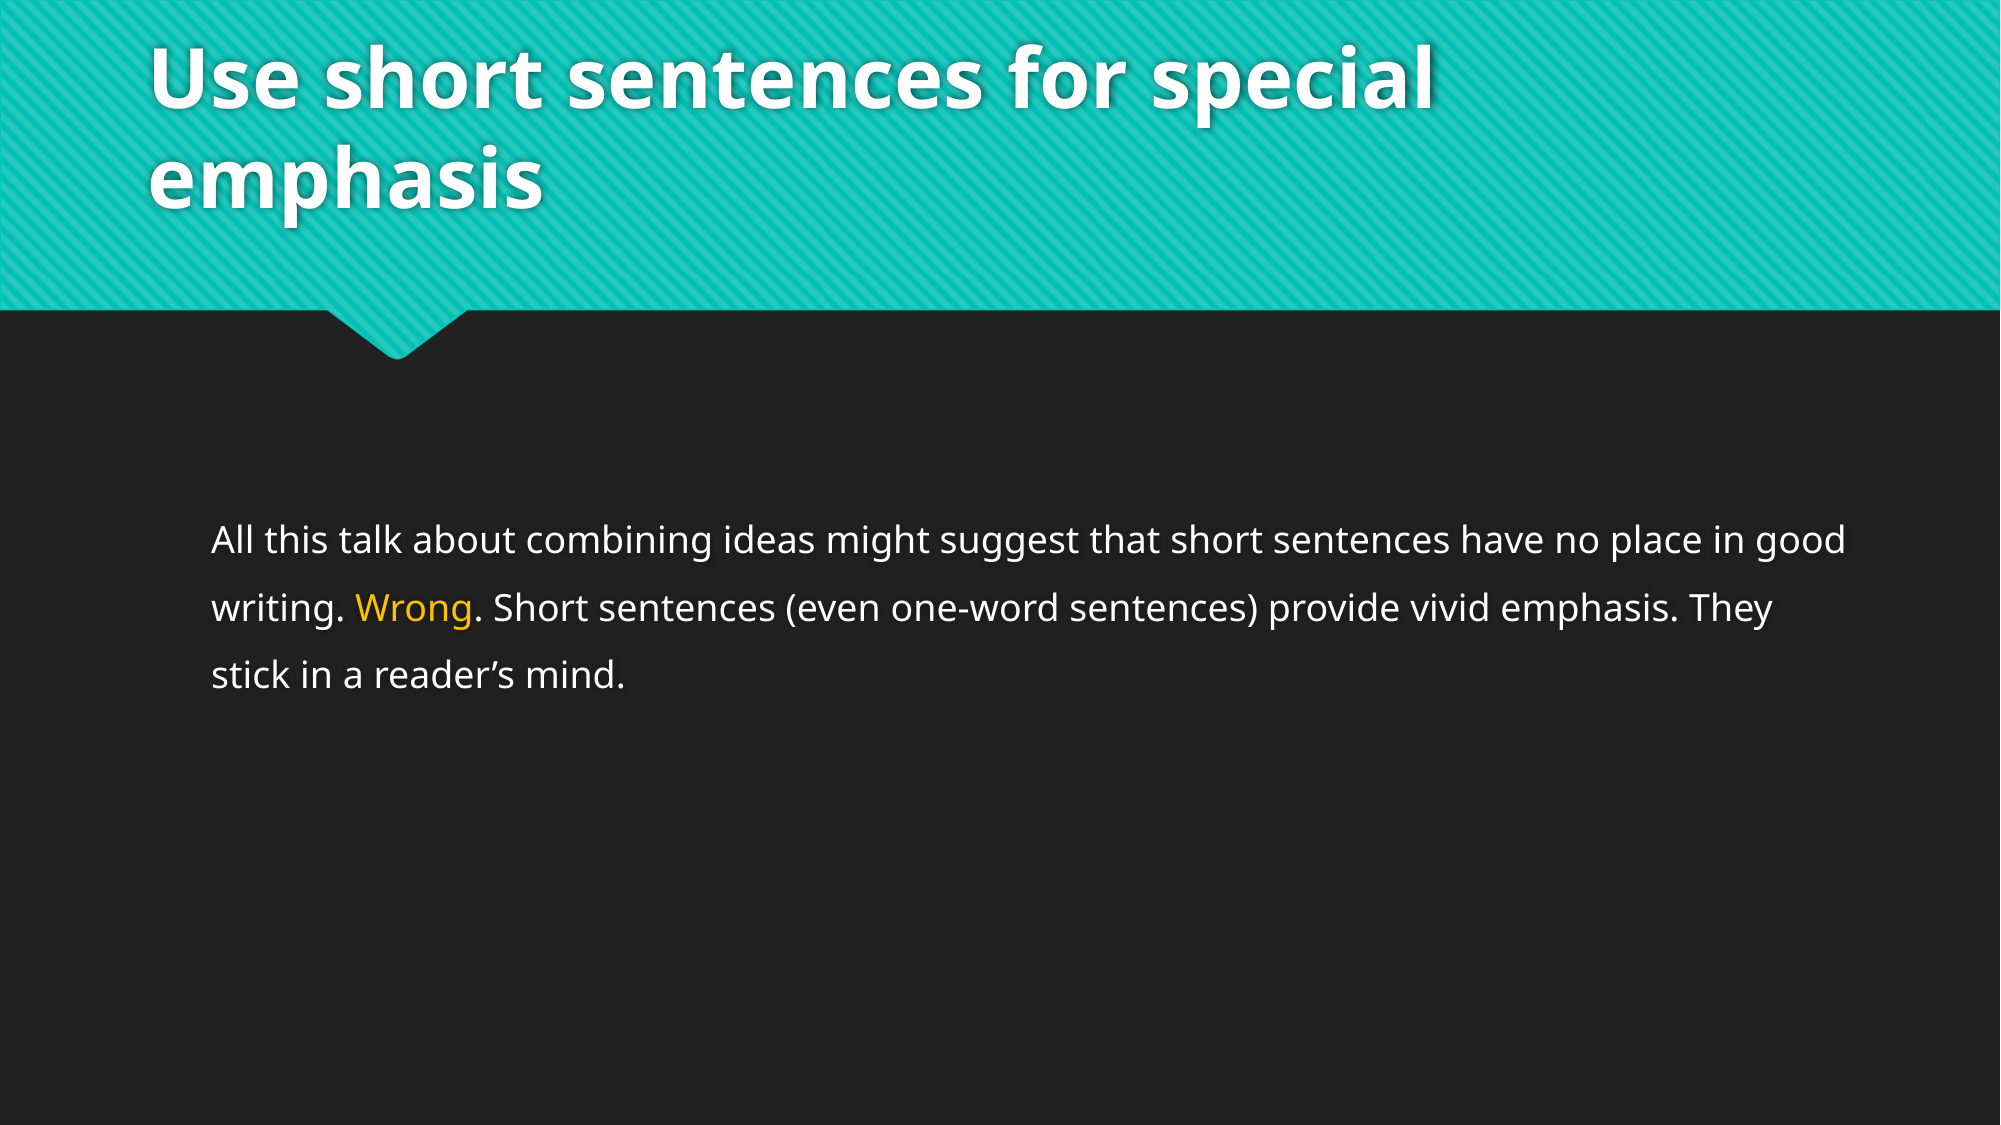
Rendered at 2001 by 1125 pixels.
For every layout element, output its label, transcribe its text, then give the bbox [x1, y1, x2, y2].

picture [1, 1, 1999, 357]
title Use short sentences for special emphasis [132, 73, 1868, 233]
list All this talk about combining ideas might suggest that short sentences have no place in good writing. Wrong. Short sentences (even one-word sentences) provide vivid emphasis. They stick in a reader’s mind. [196, 486, 1866, 962]
